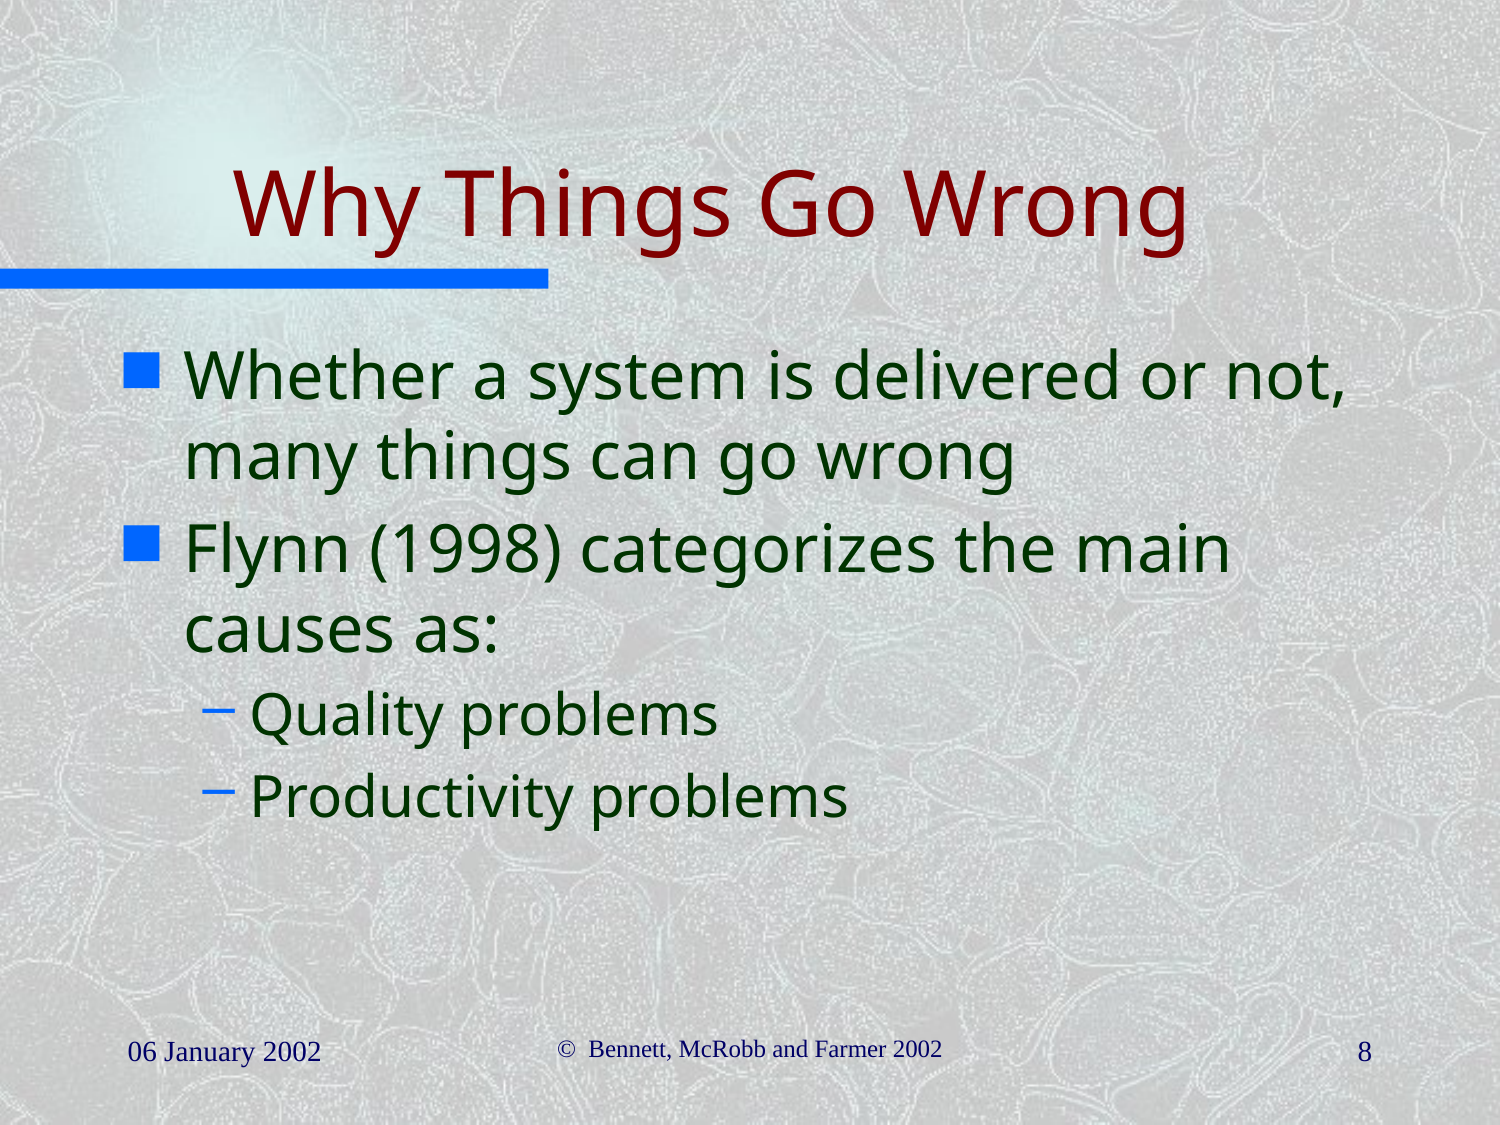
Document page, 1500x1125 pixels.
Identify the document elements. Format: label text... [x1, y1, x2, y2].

list Whether a system is delivered or not, many things can go wrong Flynn (1998) categorizes the main causes as: Quality problems Productivity problems [112, 324, 1388, 1000]
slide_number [112, 1024, 387, 1101]
picture [0, 0, 1500, 1125]
title Why Things Go Wrong [37, 74, 1388, 263]
slide_number 8 [1074, 1024, 1388, 1101]
footer © Bennett, McRobb and Farmer 2002 [387, 1024, 1074, 1101]
